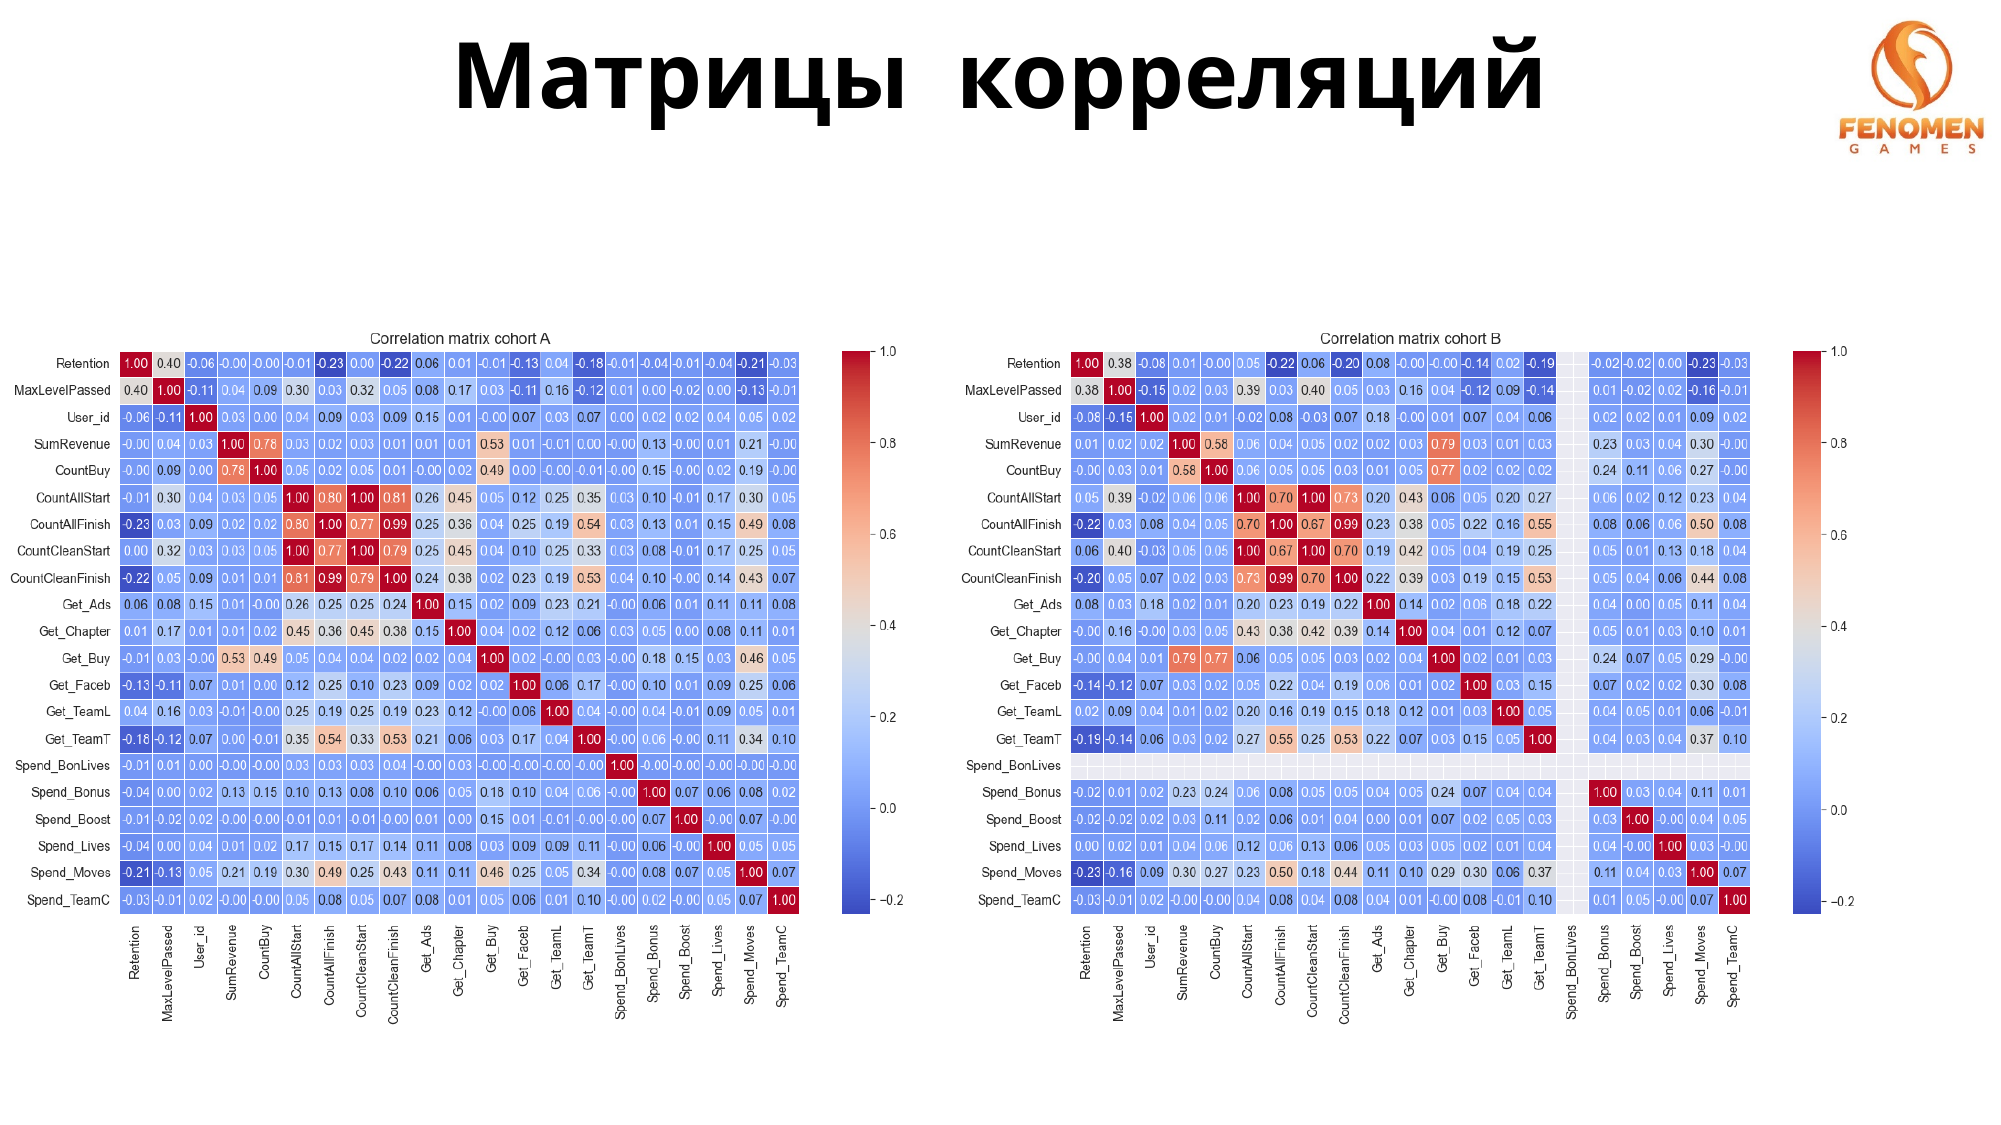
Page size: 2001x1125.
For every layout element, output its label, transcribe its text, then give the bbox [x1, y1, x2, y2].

picture [1816, 0, 2000, 171]
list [0, 323, 912, 1032]
title Матрицы корреляций [137, 9, 1816, 149]
picture [951, 323, 1863, 1032]
